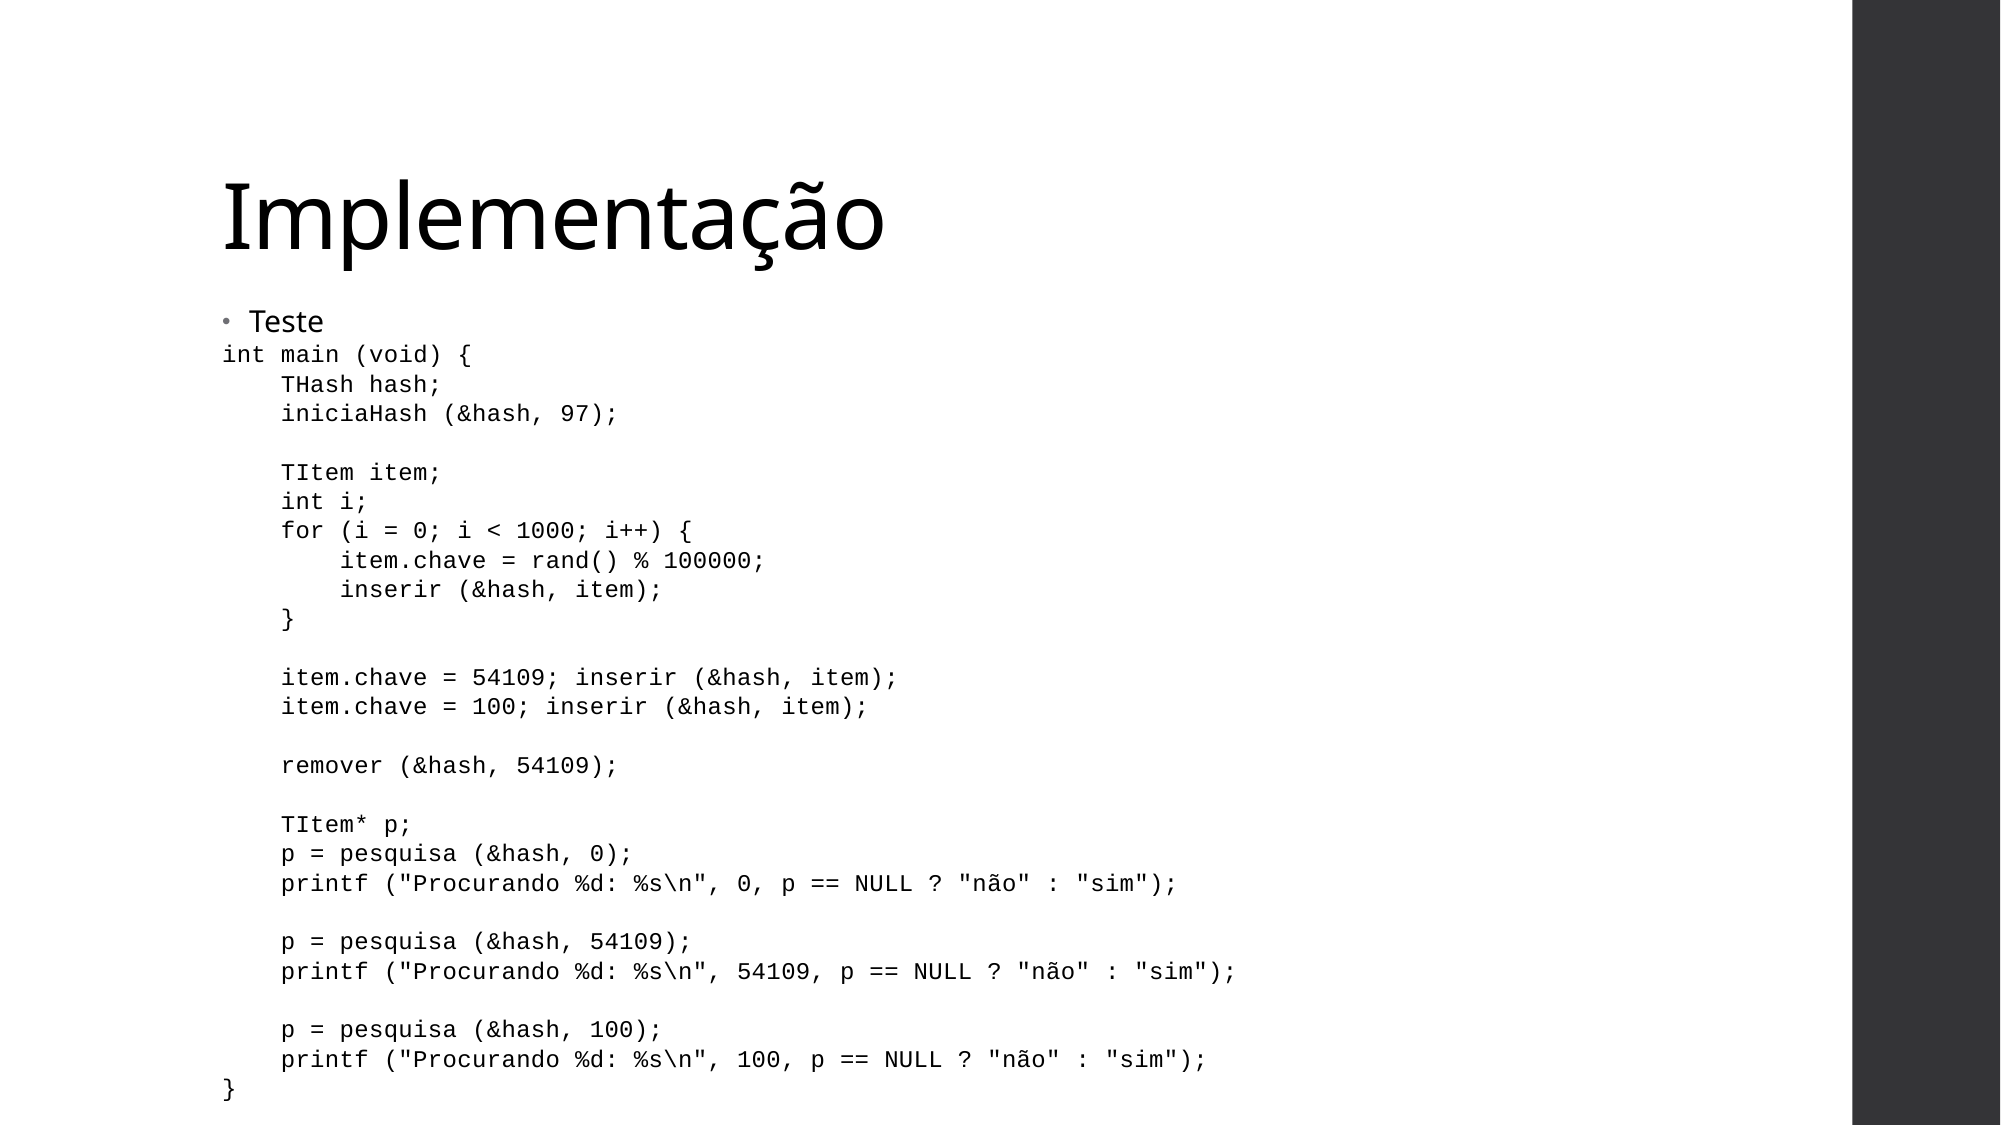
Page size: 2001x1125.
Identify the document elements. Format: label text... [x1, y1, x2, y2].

list Teste int main (void) { THash hash; iniciaHash (&hash, 97); TItem item; int i; for (i = 0; i < 1000; i++) { item.chave = rand() % 100000; inserir (&hash, item); } item.chave = 54109; inserir (&hash, item); item.chave = 100; inserir (&hash, item); remover (&hash, 54109); TItem* p; p = pesquisa (&hash, 0); printf ("Procurando %d: %s\n", 0, p == NULL ? "não" : "sim"); p = pesquisa (&hash, 54109); printf ("Procurando %d: %s\n", 54109, p == NULL ? "não" : "sim"); p = pesquisa (&hash, 100); printf ("Procurando %d: %s\n", 100, p == NULL ? "não" : "sim"); } [206, 296, 1713, 1125]
title Implementação [206, 60, 1797, 278]
